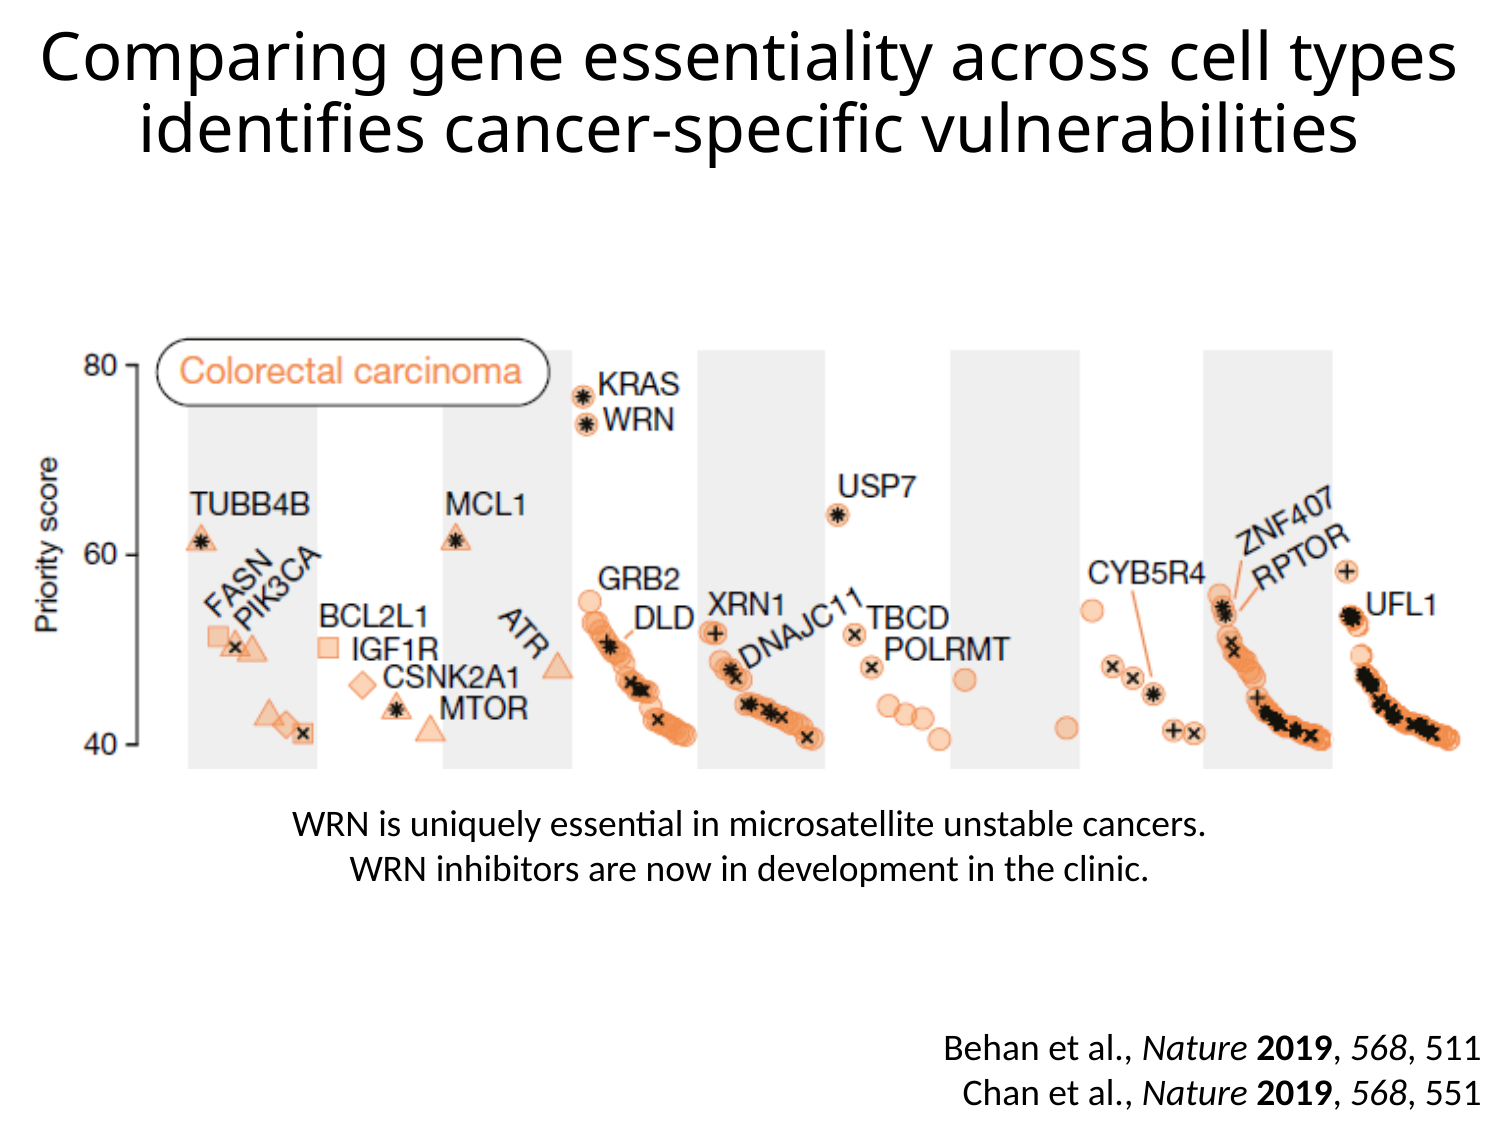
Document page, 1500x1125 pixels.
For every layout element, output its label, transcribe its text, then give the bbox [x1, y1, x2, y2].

text_box Behan et al., Nature 2019, 568, 511 Chan et al., Nature 2019, 568, 551 [928, 1015, 1497, 1121]
text_box WRN is uniquely essential in microsatellite unstable cancers. WRN inhibitors are now in development in the clinic. [277, 791, 1223, 897]
picture [16, 331, 1484, 769]
text_box Comparing gene essentiality across cell types identifies cancer-specific vulnerabilities [0, 2, 1500, 188]
